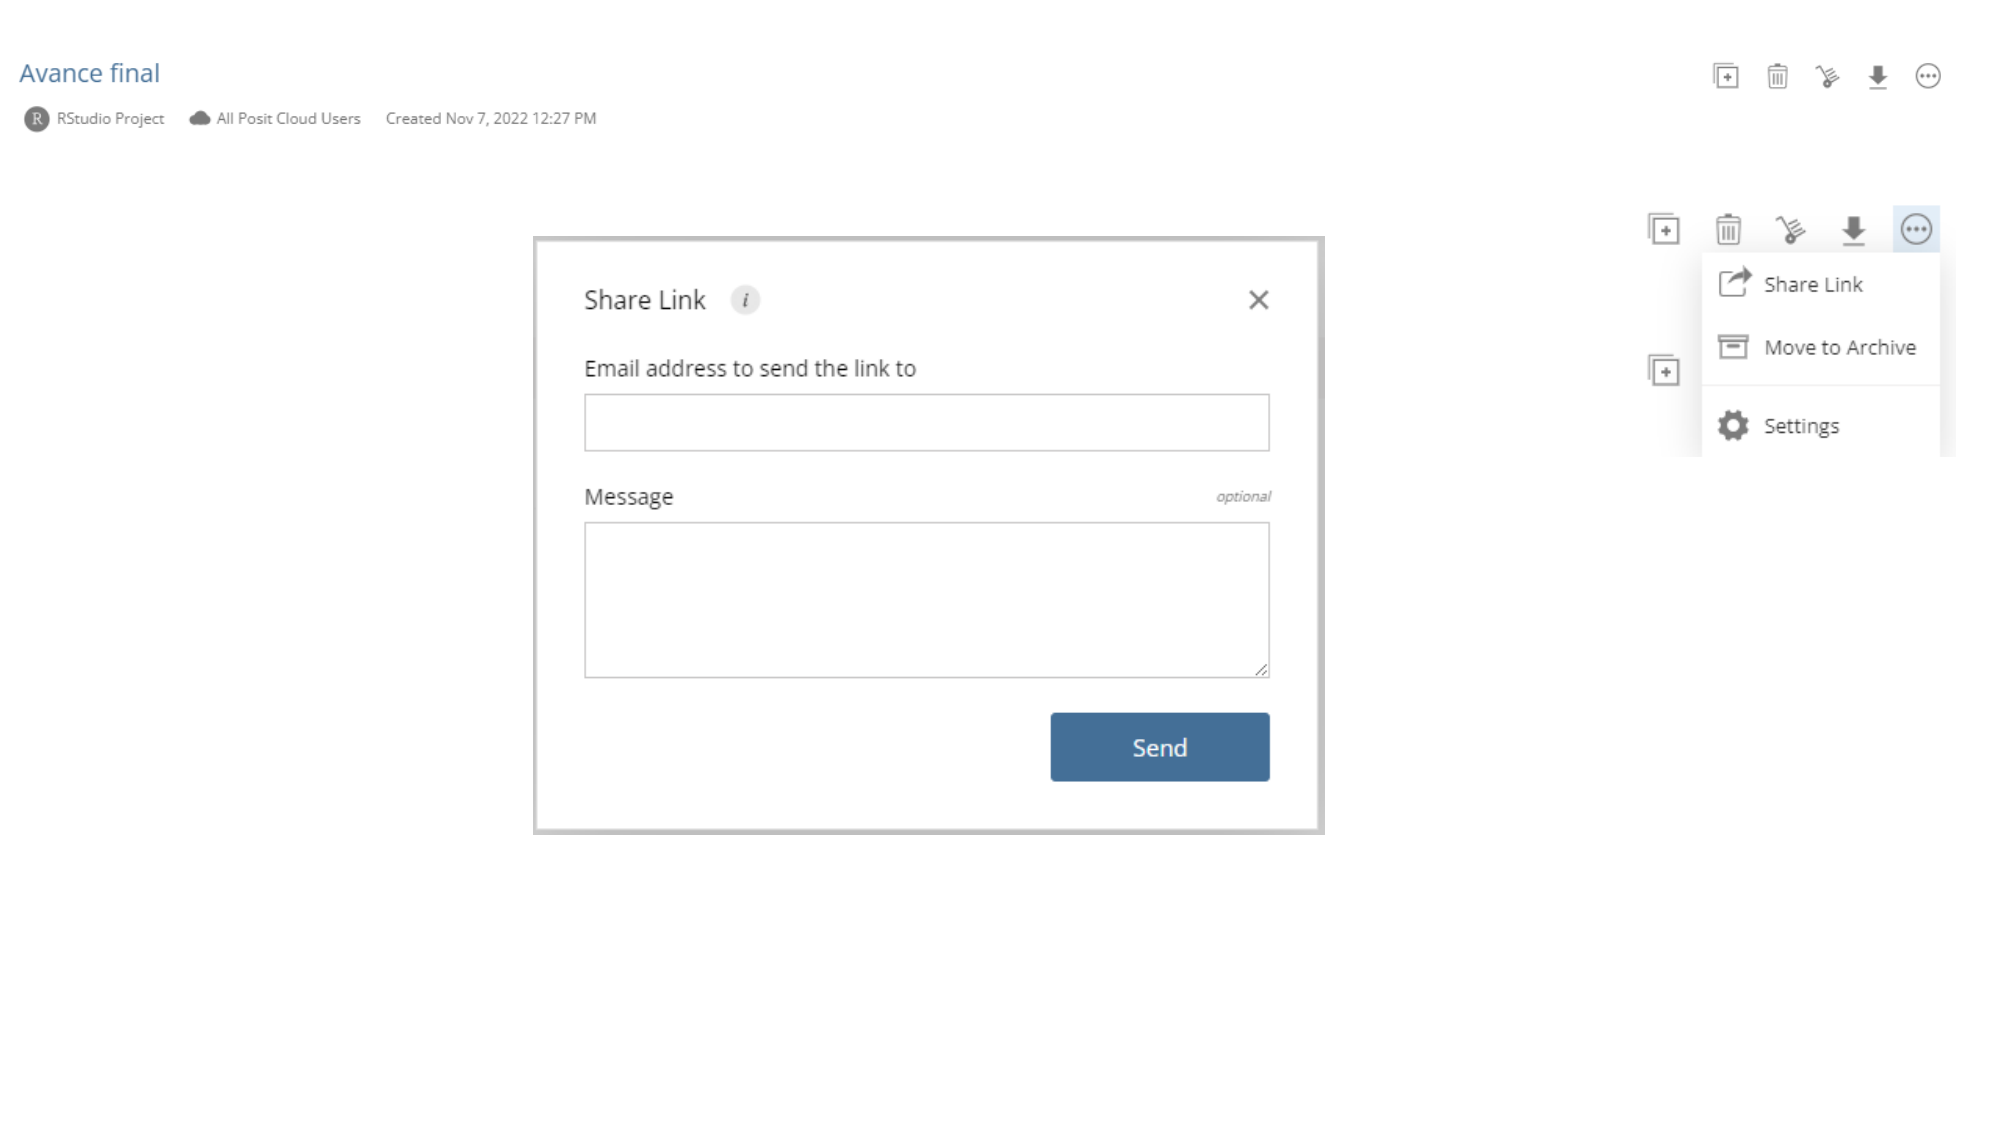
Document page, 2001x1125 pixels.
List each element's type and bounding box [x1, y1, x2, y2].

picture [1624, 201, 1956, 457]
picture [533, 236, 1325, 835]
picture [12, 43, 1956, 162]
